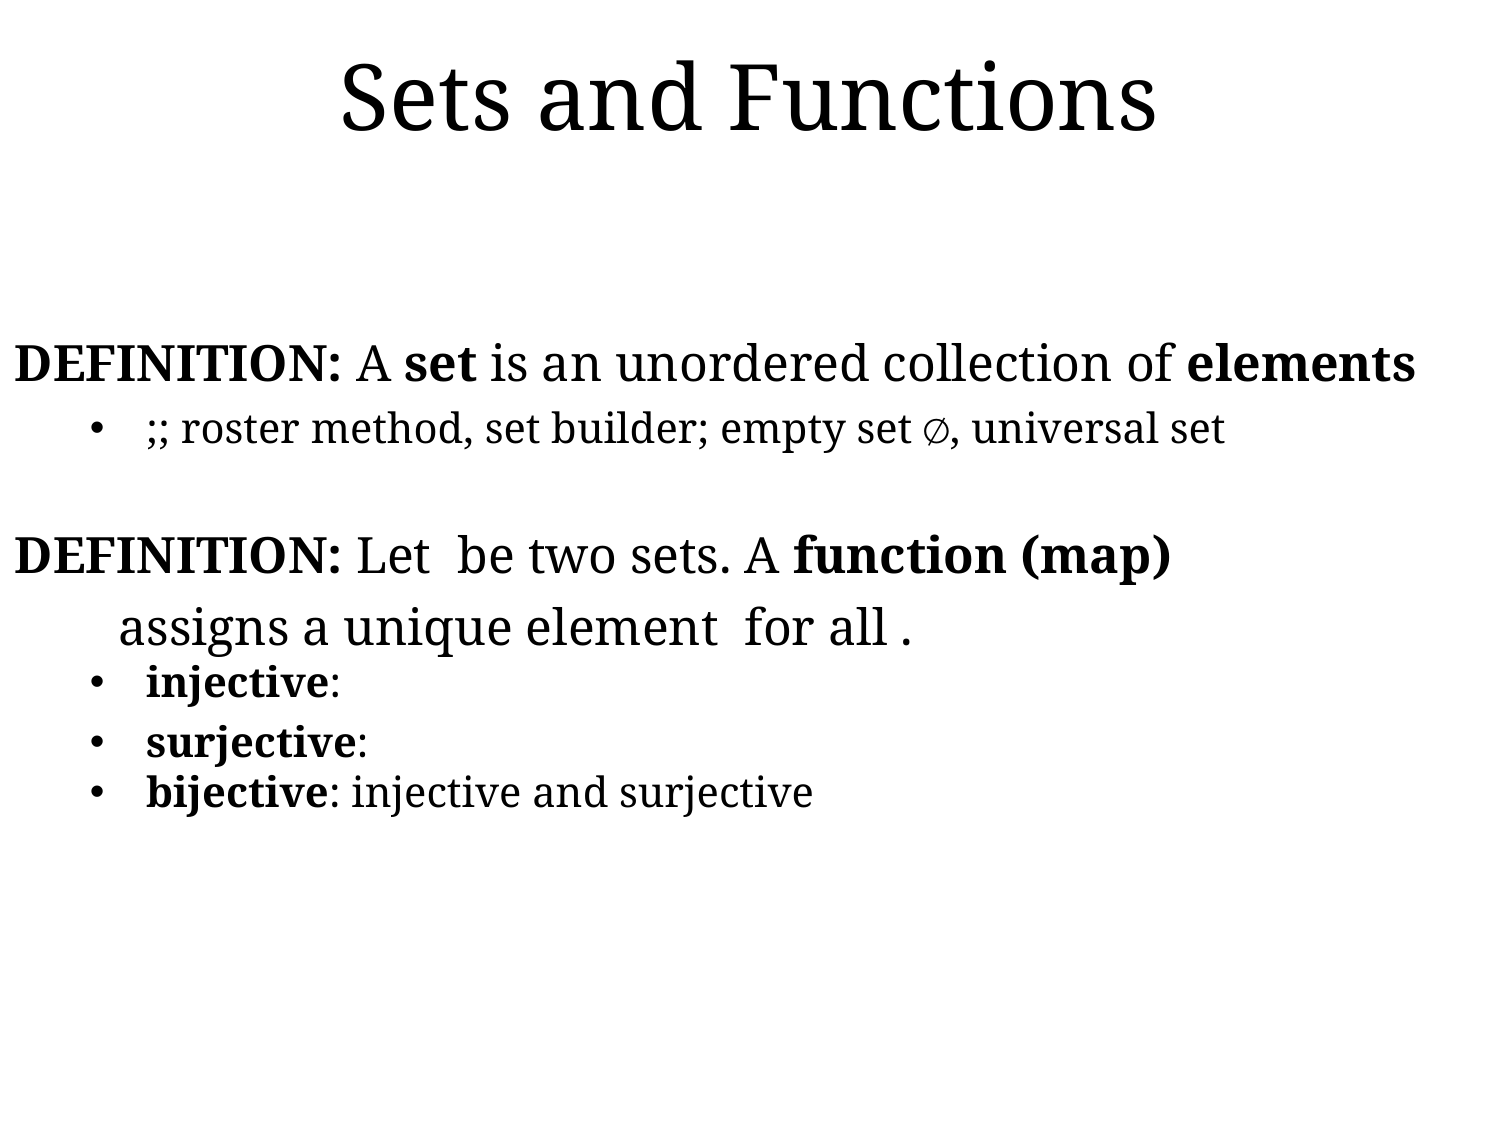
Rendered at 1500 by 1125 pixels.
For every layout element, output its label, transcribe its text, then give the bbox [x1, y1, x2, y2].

title Sets and Functions [0, 0, 1500, 188]
